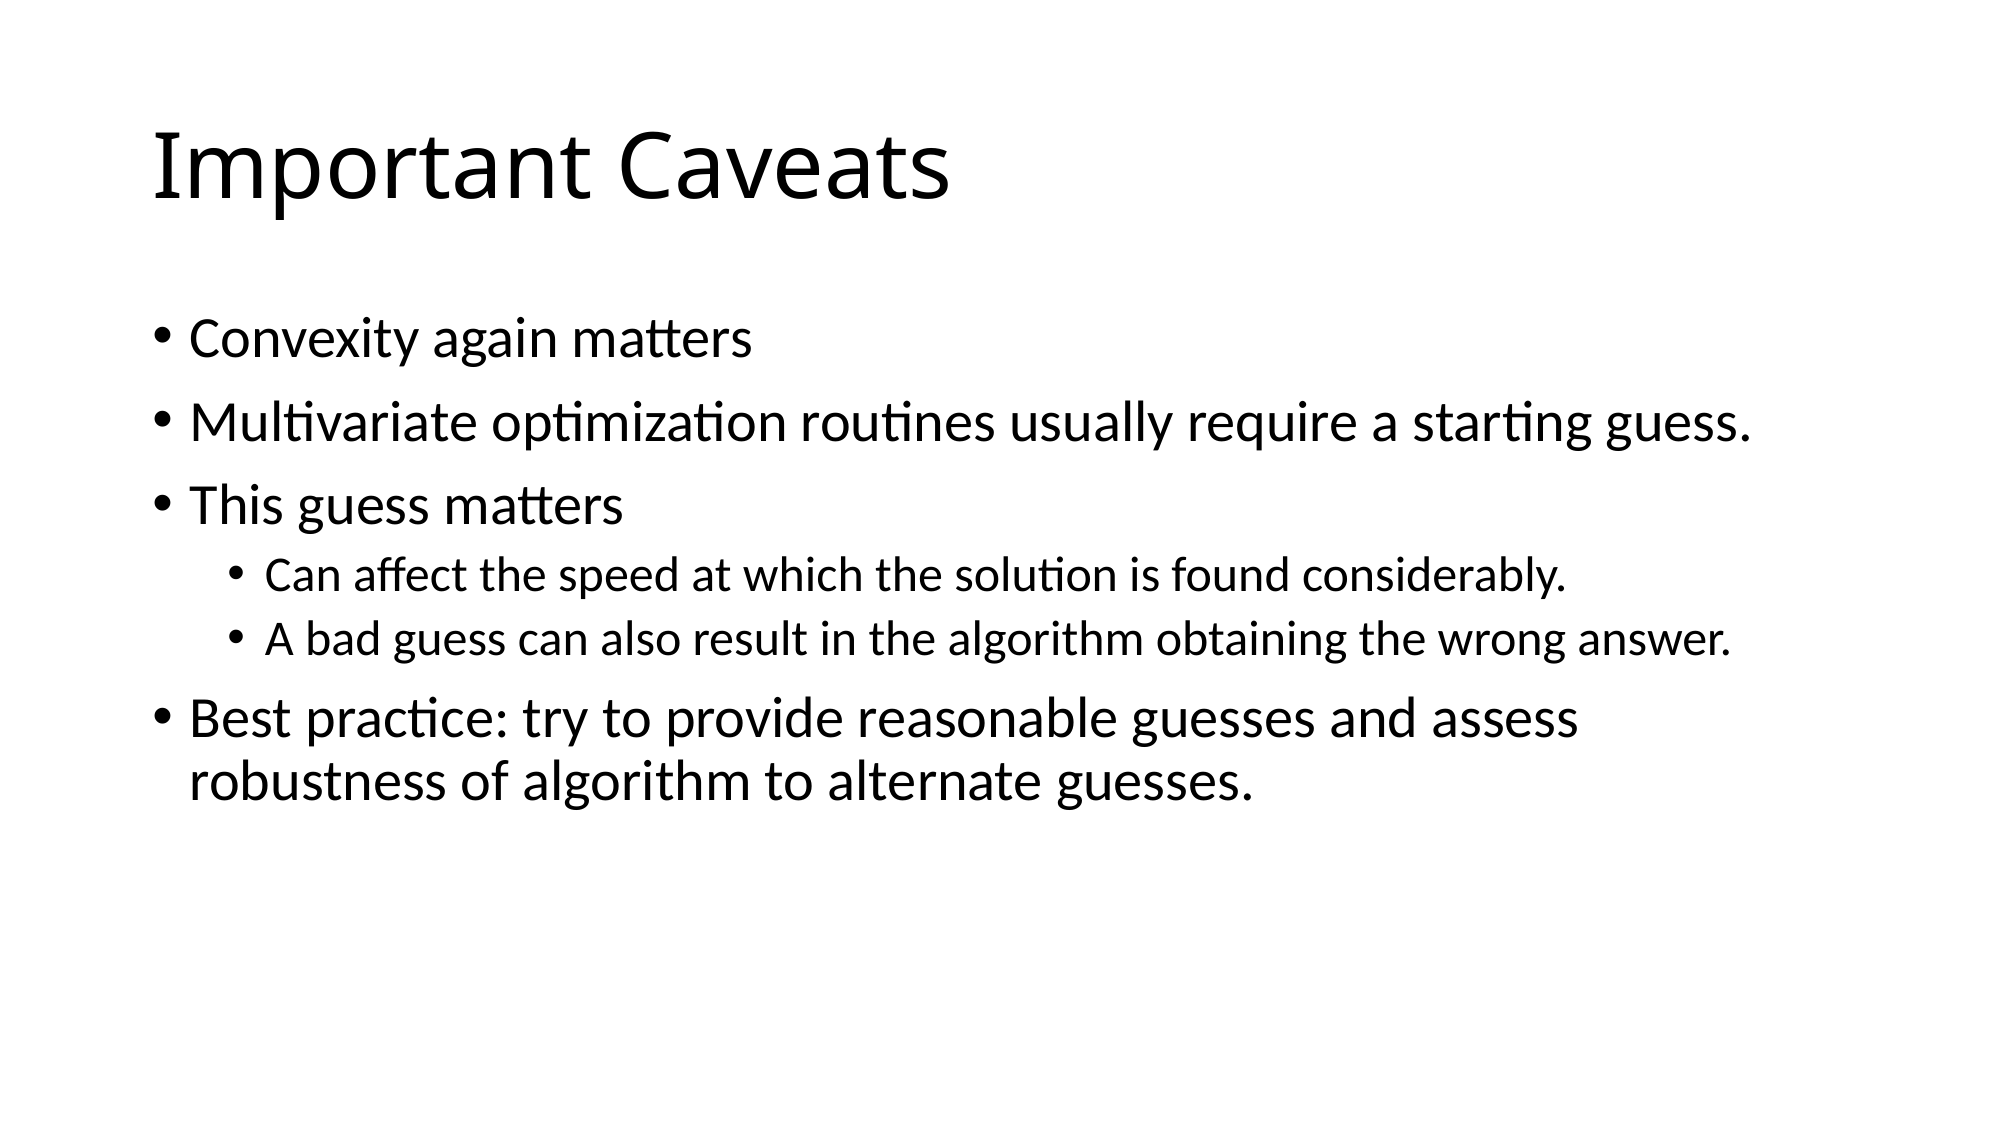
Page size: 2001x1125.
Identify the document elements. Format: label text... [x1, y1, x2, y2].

list Convexity again matters Multivariate optimization routines usually require a starting guess. This guess matters Can affect the speed at which the solution is found considerably. A bad guess can also result in the algorithm obtaining the wrong answer. Best practice: try to provide reasonable guesses and assess robustness of algorithm to alternate guesses. [137, 299, 1863, 1014]
title Important Caveats [137, 59, 1863, 278]
